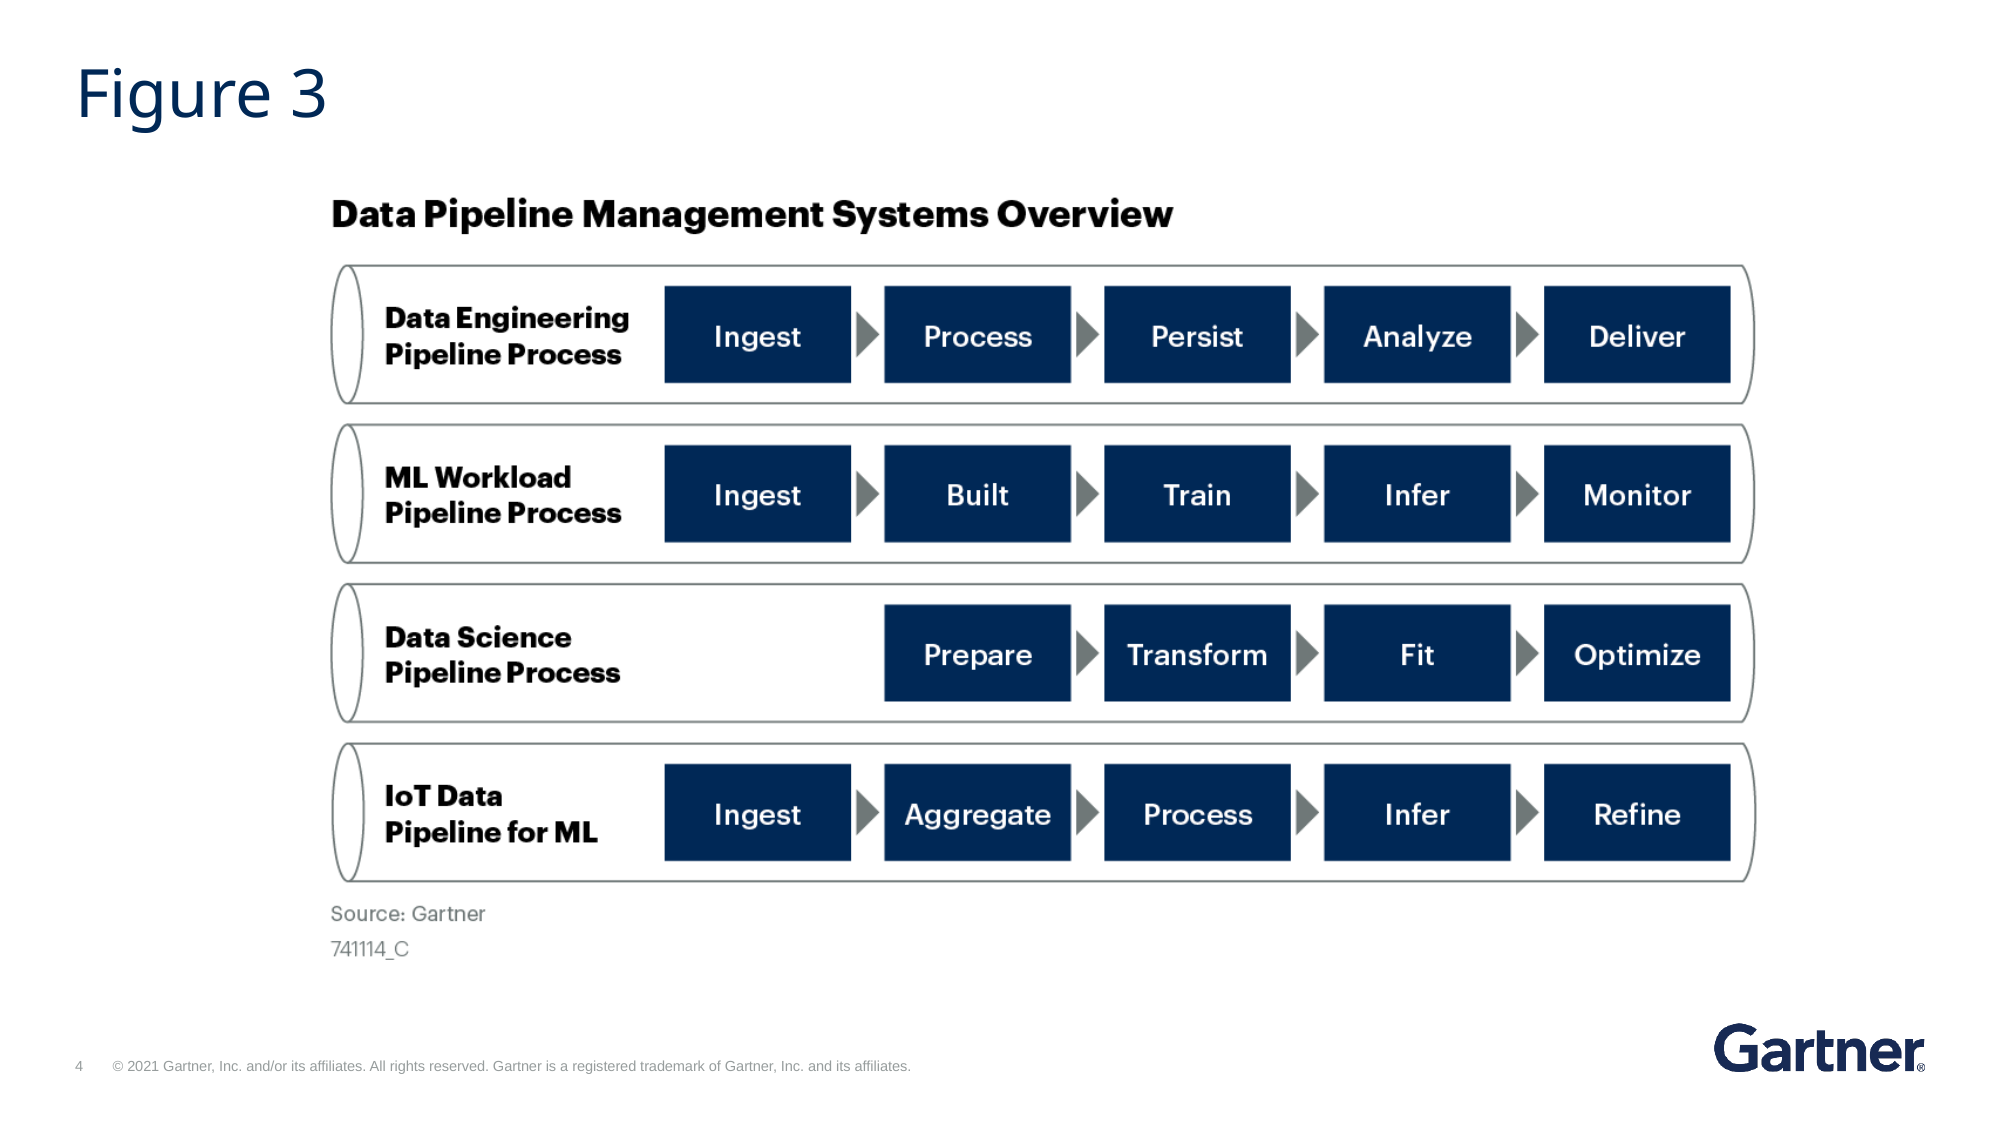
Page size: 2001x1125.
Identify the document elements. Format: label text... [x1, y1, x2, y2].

picture [293, 159, 1794, 994]
title Figure 3 [75, 60, 1925, 133]
picture [1714, 1023, 1925, 1072]
